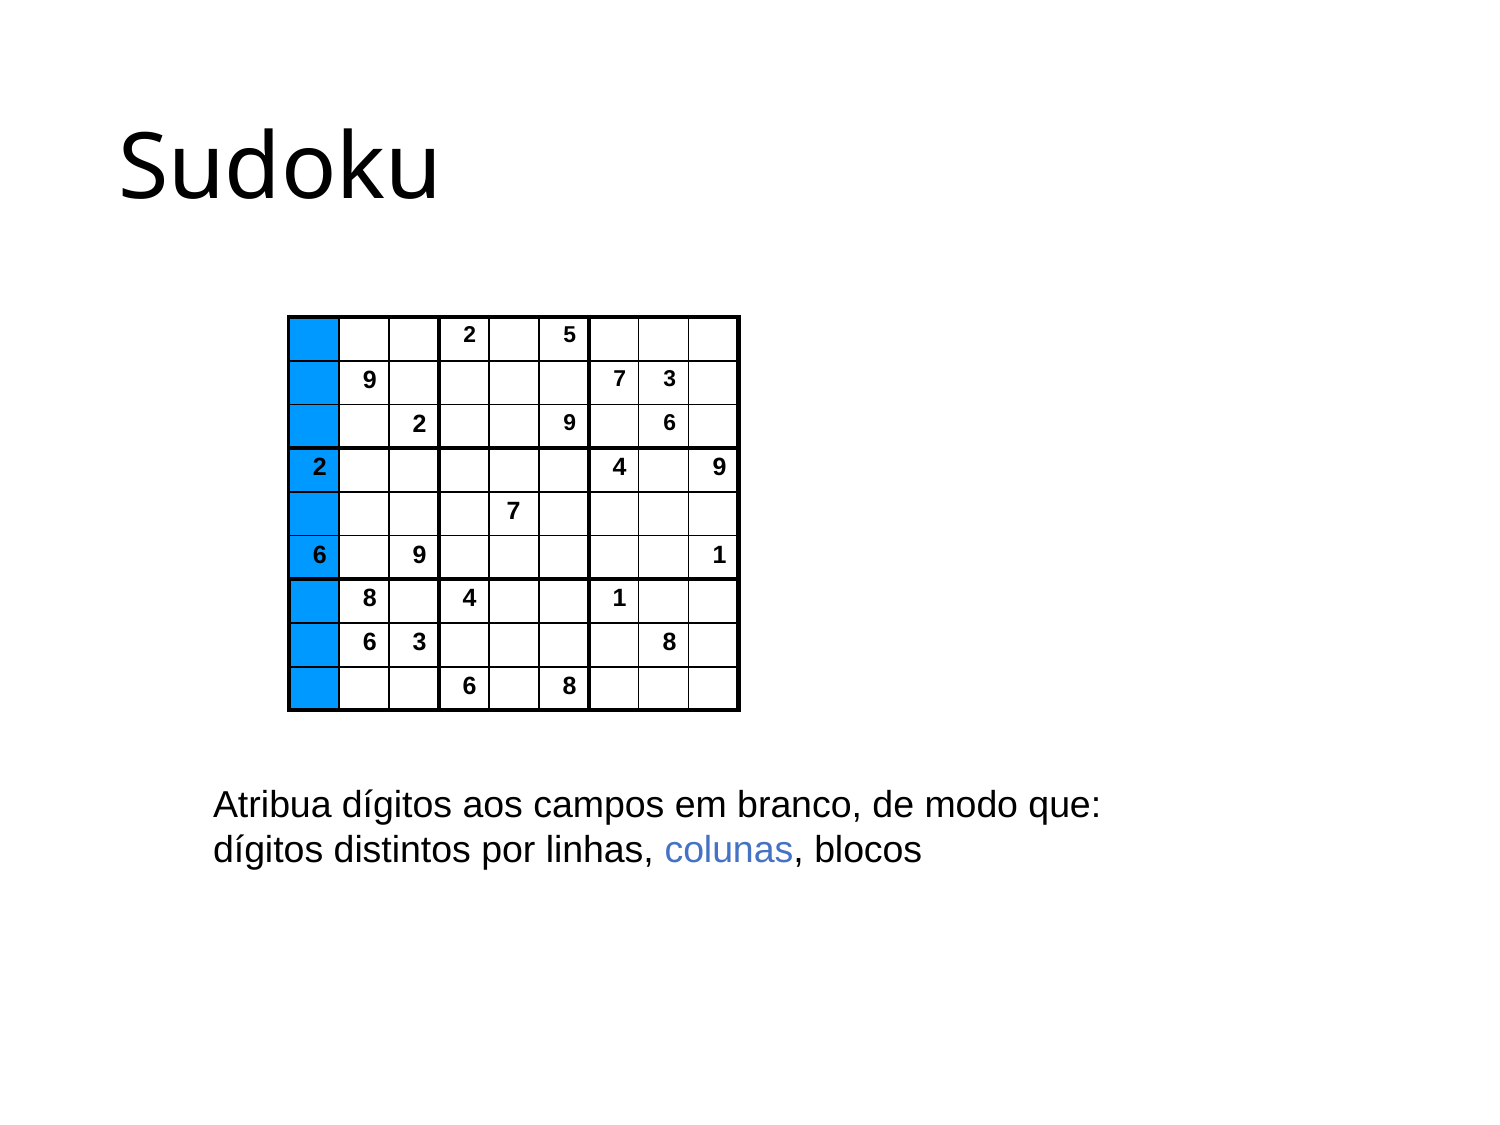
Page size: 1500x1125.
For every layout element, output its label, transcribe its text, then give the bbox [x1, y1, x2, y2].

table_cell [290, 405, 338, 446]
table_header [290, 319, 338, 360]
table_cell [591, 405, 638, 446]
table_cell [441, 405, 488, 446]
table_cell [591, 536, 638, 577]
table_cell 6 [639, 405, 688, 446]
table_cell [689, 362, 736, 404]
table_cell 7 [490, 493, 538, 535]
table_header [591, 319, 638, 360]
table_header [390, 319, 437, 360]
text_box Atribua dígitos aos campos em branco, de modo que: dígitos distintos por linhas, colunas, blocos [198, 772, 1302, 877]
table_cell [490, 624, 538, 666]
table_cell 1 [689, 536, 736, 577]
table_header [689, 319, 736, 360]
table_cell 9 [540, 405, 587, 446]
table_cell [290, 493, 338, 535]
table_cell 8 [639, 624, 688, 666]
table_cell [639, 668, 688, 708]
table_cell [340, 450, 388, 491]
table_cell [291, 624, 338, 666]
table_cell [540, 493, 587, 535]
table_cell [689, 581, 736, 622]
table_cell [340, 536, 388, 577]
table_cell [290, 362, 338, 404]
table_header [639, 319, 688, 360]
table_cell [390, 450, 437, 491]
table_cell [490, 450, 538, 491]
table_cell 6 [290, 536, 338, 577]
table_cell 2 [390, 405, 437, 446]
table_cell [689, 405, 736, 446]
table_cell [490, 668, 538, 708]
table_cell [639, 493, 688, 535]
table_cell [540, 362, 587, 404]
table_cell [340, 493, 388, 535]
table_cell [490, 581, 538, 622]
table_header 2 [441, 319, 488, 360]
table_cell [291, 581, 338, 622]
table_cell [639, 536, 688, 577]
table_cell 8 [540, 668, 587, 708]
table_cell [390, 362, 437, 404]
table_cell [490, 405, 538, 446]
table_cell 7 [591, 362, 638, 404]
title Sudoku [103, 59, 1397, 278]
table_cell 8 [340, 581, 388, 622]
table_cell [639, 581, 688, 622]
table_cell 9 [390, 536, 437, 577]
table_cell 6 [340, 624, 388, 666]
table_cell 2 [290, 450, 338, 491]
table_header [340, 319, 388, 360]
table_cell 9 [340, 362, 388, 404]
table_cell 1 [591, 581, 638, 622]
table_cell [490, 536, 538, 577]
table_cell [340, 405, 388, 446]
table_cell 6 [441, 668, 488, 708]
table_cell [291, 668, 338, 708]
table_cell [390, 493, 437, 535]
table_cell [490, 362, 538, 404]
table_cell [441, 624, 488, 666]
table_cell [540, 624, 587, 666]
table_cell [540, 581, 587, 622]
table_cell 4 [591, 450, 638, 491]
table_cell [390, 581, 437, 622]
table_cell [689, 493, 736, 535]
table_cell 3 [639, 362, 688, 404]
table_cell 9 [689, 450, 736, 491]
table_cell [340, 668, 388, 708]
table_cell [591, 493, 638, 535]
table_cell [591, 624, 638, 666]
table_cell [689, 624, 736, 666]
table_cell 3 [390, 624, 437, 666]
table_cell [639, 450, 688, 491]
table_cell [441, 493, 488, 535]
table_header [490, 319, 538, 360]
table_cell [540, 536, 587, 577]
table_header 5 [540, 319, 587, 360]
table_cell 4 [441, 581, 488, 622]
table_cell [441, 450, 488, 491]
table_cell [441, 362, 488, 404]
table_cell [591, 668, 638, 708]
table_cell [441, 536, 488, 577]
table_cell [390, 668, 437, 708]
table_cell [540, 450, 587, 491]
table_cell [689, 668, 736, 708]
